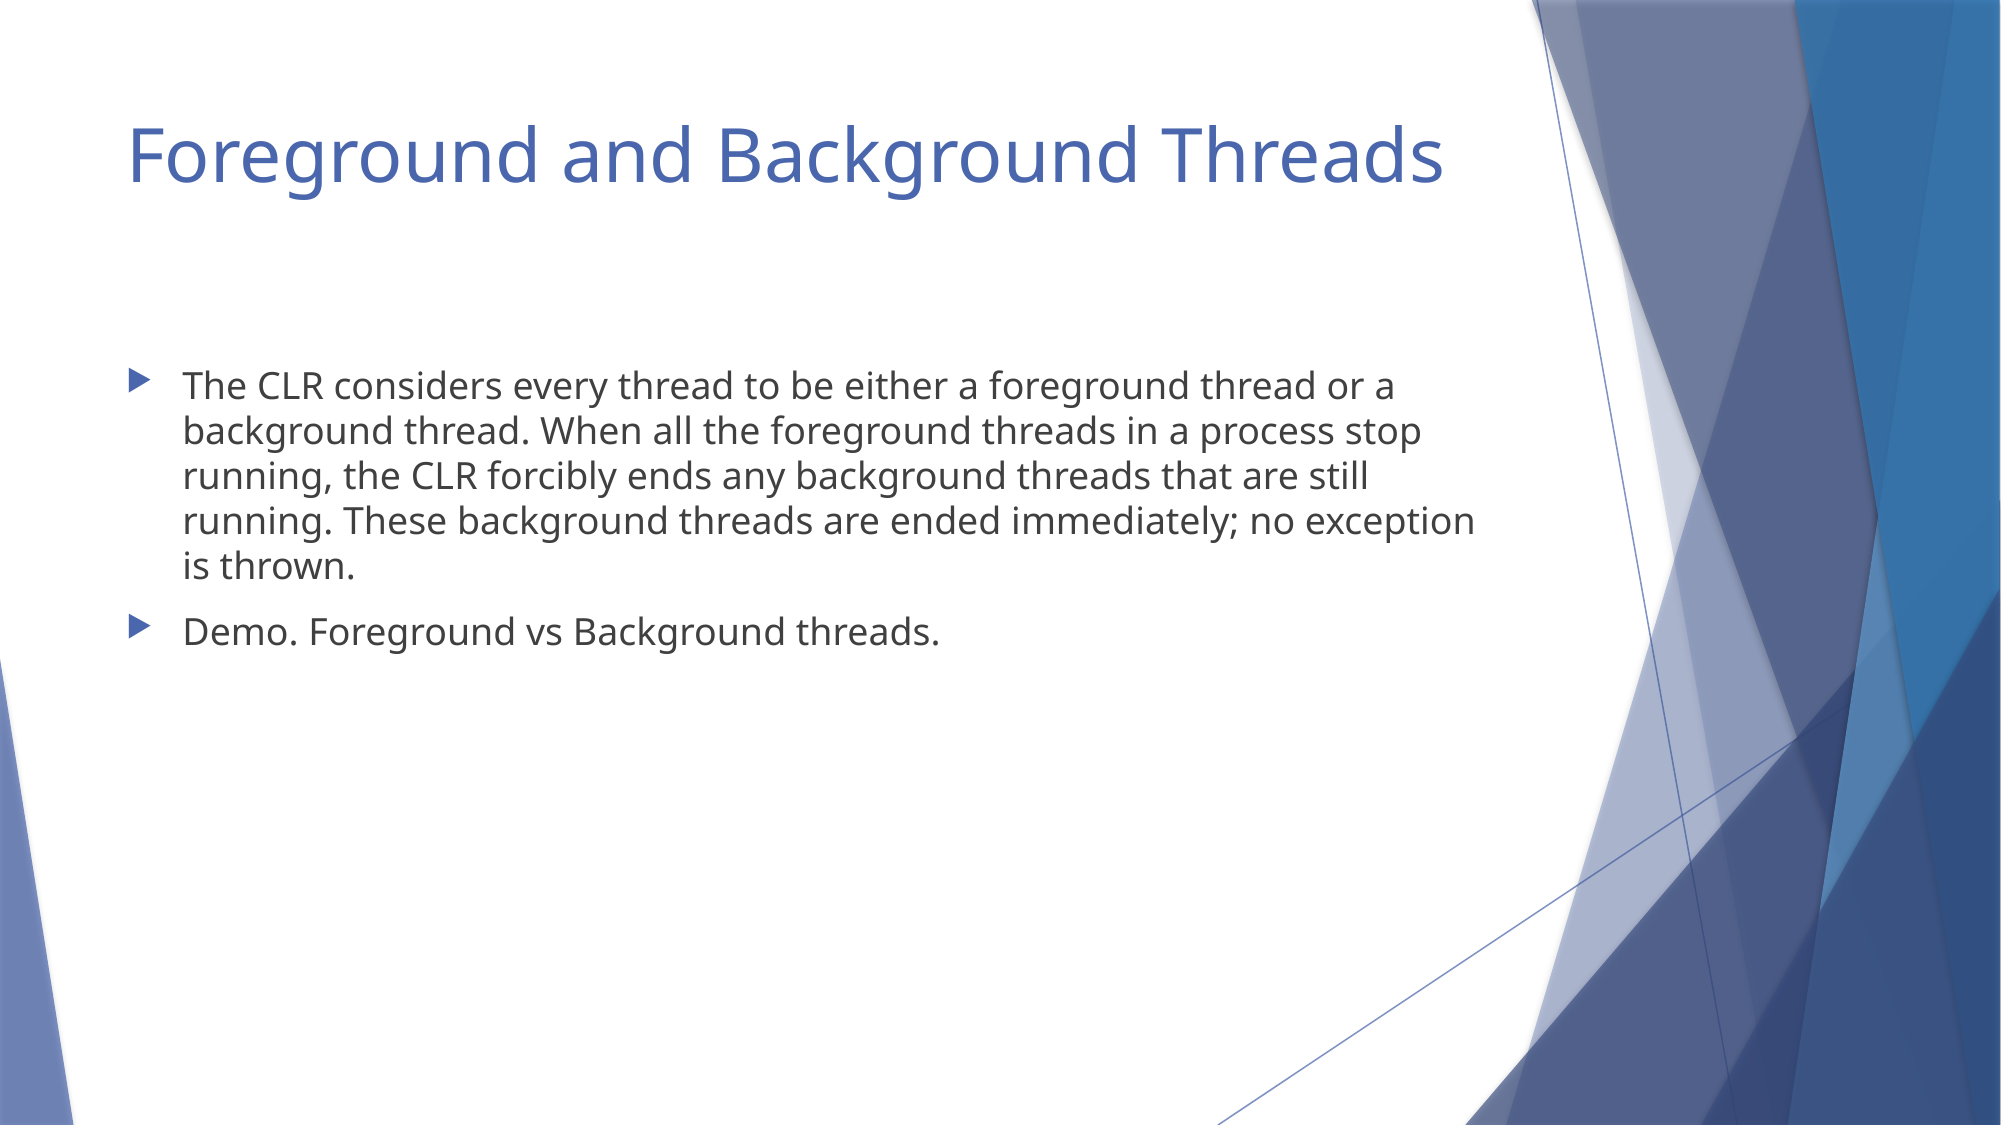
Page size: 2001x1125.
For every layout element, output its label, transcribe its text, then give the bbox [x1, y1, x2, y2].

list The CLR considers every thread to be either a foreground thread or a background thread. When all the foreground threads in a process stop running, the CLR forcibly ends any background threads that are still running. These background threads are ended immediately; no exception is thrown. Demo. Foreground vs Background threads. [111, 354, 1522, 992]
title Foreground and Background Threads [111, 99, 1522, 317]
